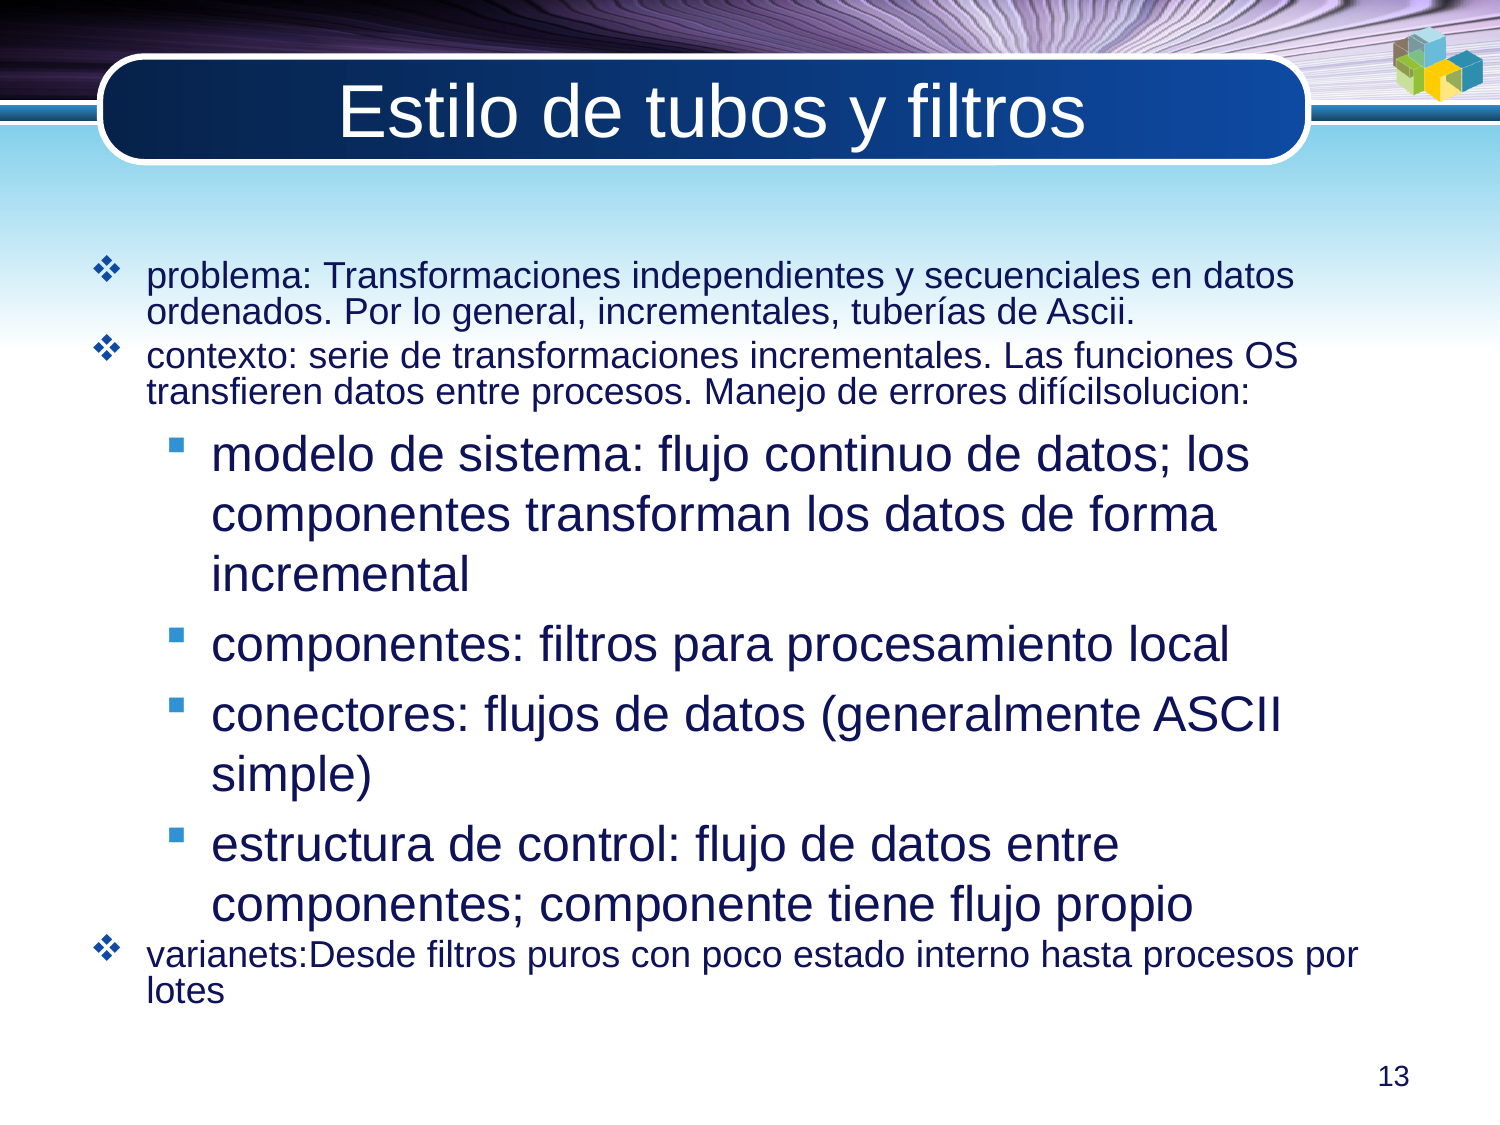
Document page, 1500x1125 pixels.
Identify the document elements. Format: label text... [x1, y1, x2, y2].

title Estilo de tubos y filtros [137, 61, 1288, 155]
picture [0, 0, 1500, 102]
list problema: Transformaciones independientes y secuenciales en datos ordenados. Por lo general, incrementales, tuberías de Ascii. contexto: serie de transformaciones incrementales. Las funciones OS transfieren datos entre procesos. Manejo de errores difícilsolucion: modelo de sistema: flujo continuo de datos; los componentes transforman los datos de forma incremental componentes: filtros para procesamiento local conectores: flujos de datos (generalmente ASCII simple) estructura de control: flujo de datos entre componentes; componente tiene flujo propio varianets:Desde filtros puros con poco estado interno hasta procesos por lotes [74, 199, 1426, 1038]
slide_number 13 [1074, 1049, 1426, 1103]
